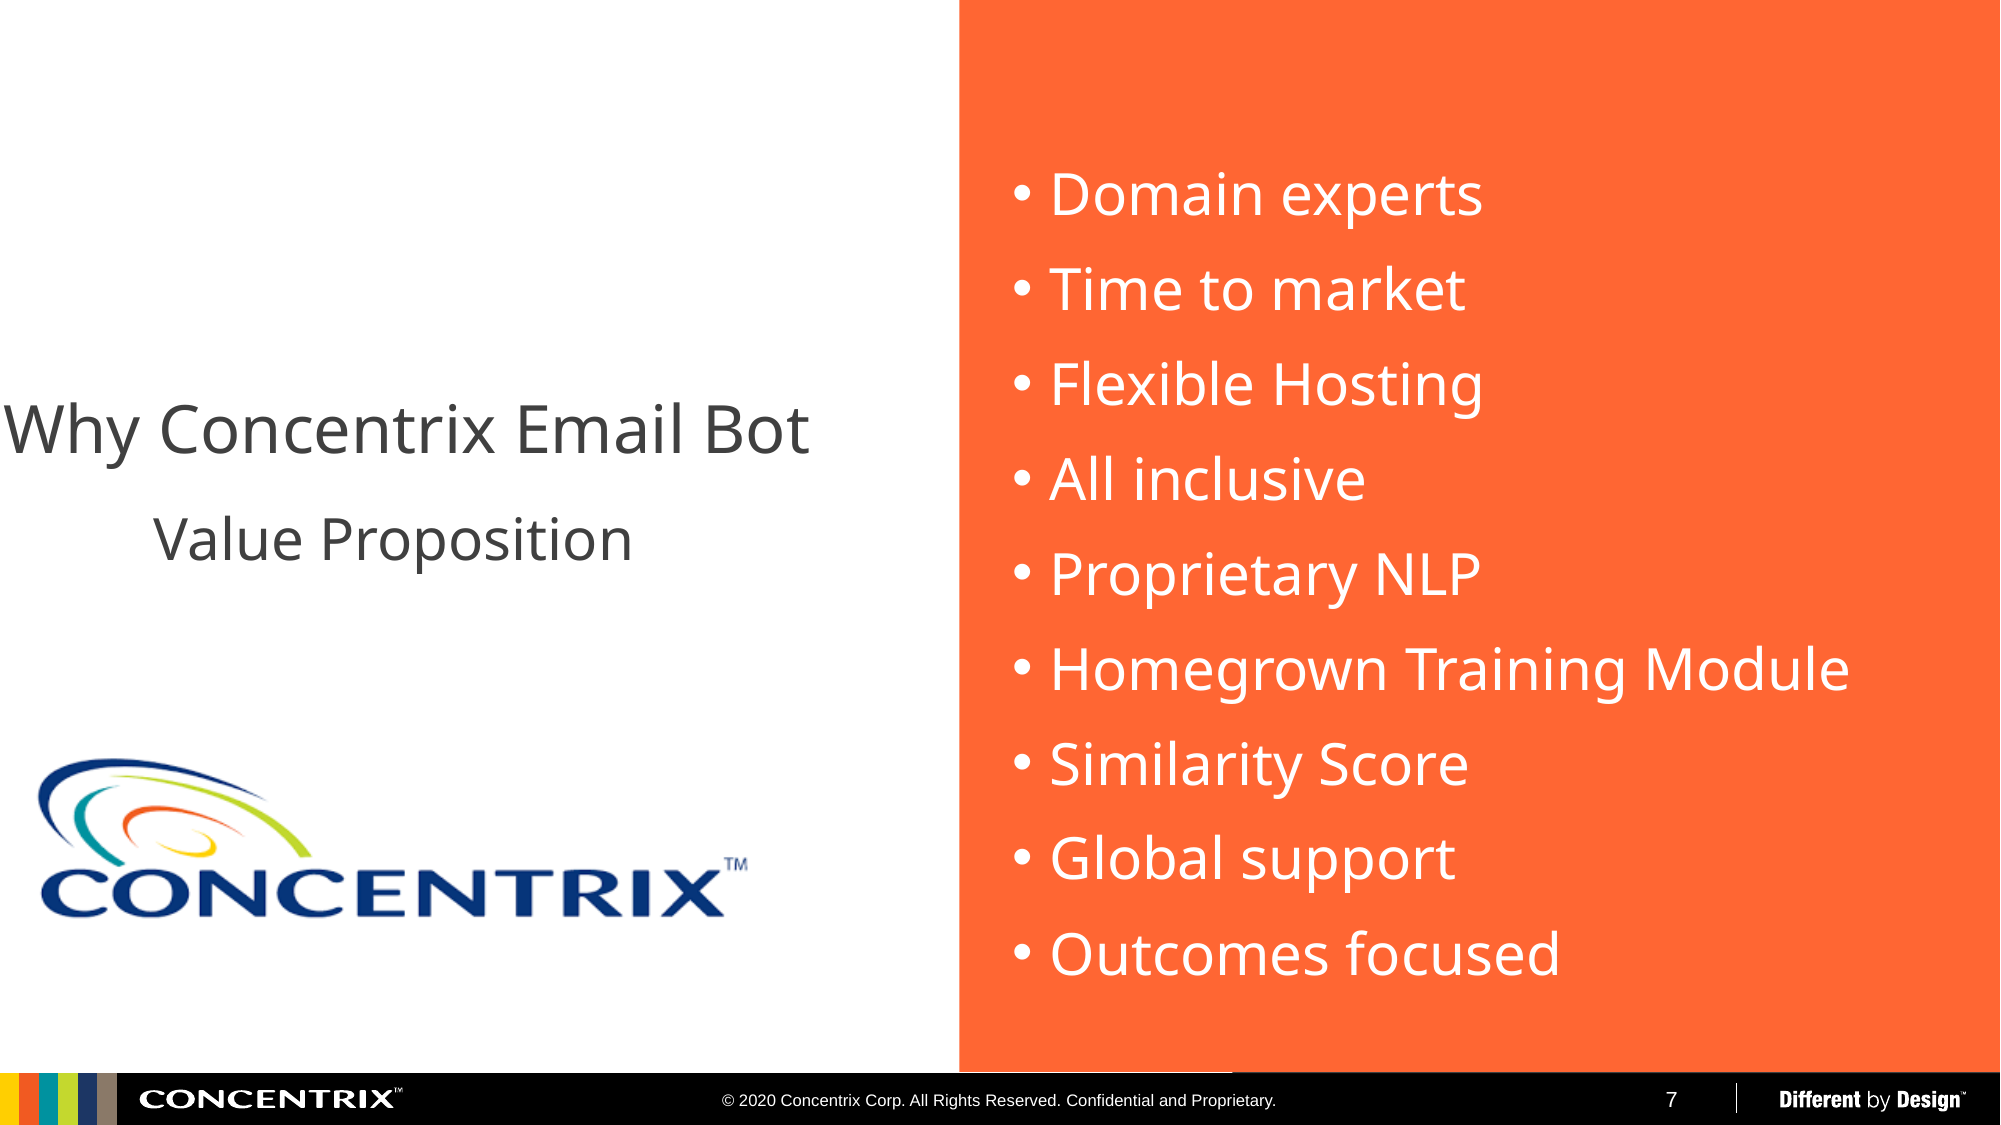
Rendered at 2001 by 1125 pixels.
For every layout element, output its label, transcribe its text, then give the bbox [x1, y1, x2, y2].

list Domain experts Time to market Flexible Hosting All inclusive Proprietary NLP Homegrown Training Module Similarity Score Global support Outcomes focused [997, 216, 2000, 928]
text_box [959, 0, 2000, 413]
text_box [959, 573, 2000, 1072]
title Why Concentrix Email Bot Value Proposition [0, 413, 997, 573]
picture [30, 753, 754, 925]
